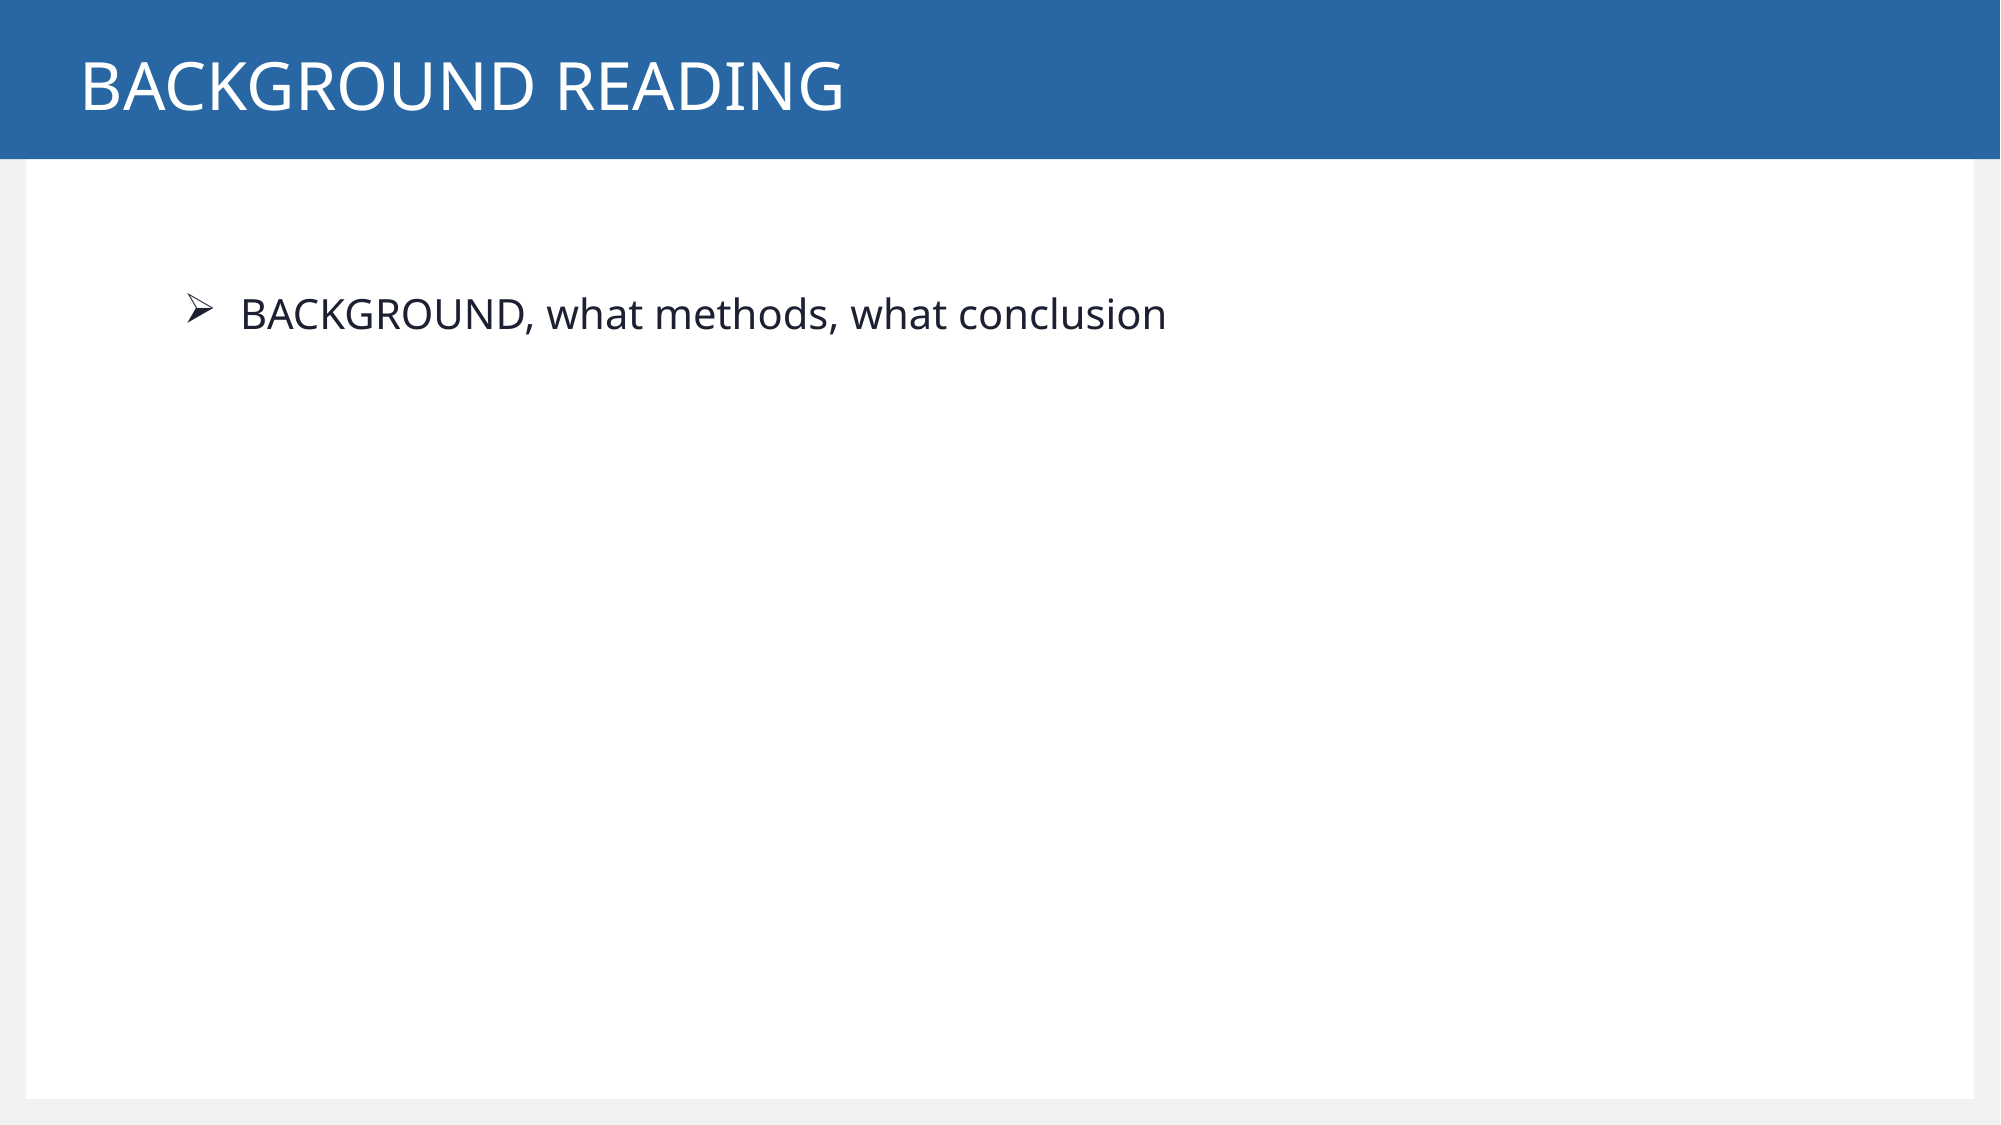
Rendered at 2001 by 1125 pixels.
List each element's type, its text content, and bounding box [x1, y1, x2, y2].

list BACKGROUND, what methods, what conclusion [168, 275, 1832, 927]
title BACKGROUND READING [0, 0, 2000, 160]
